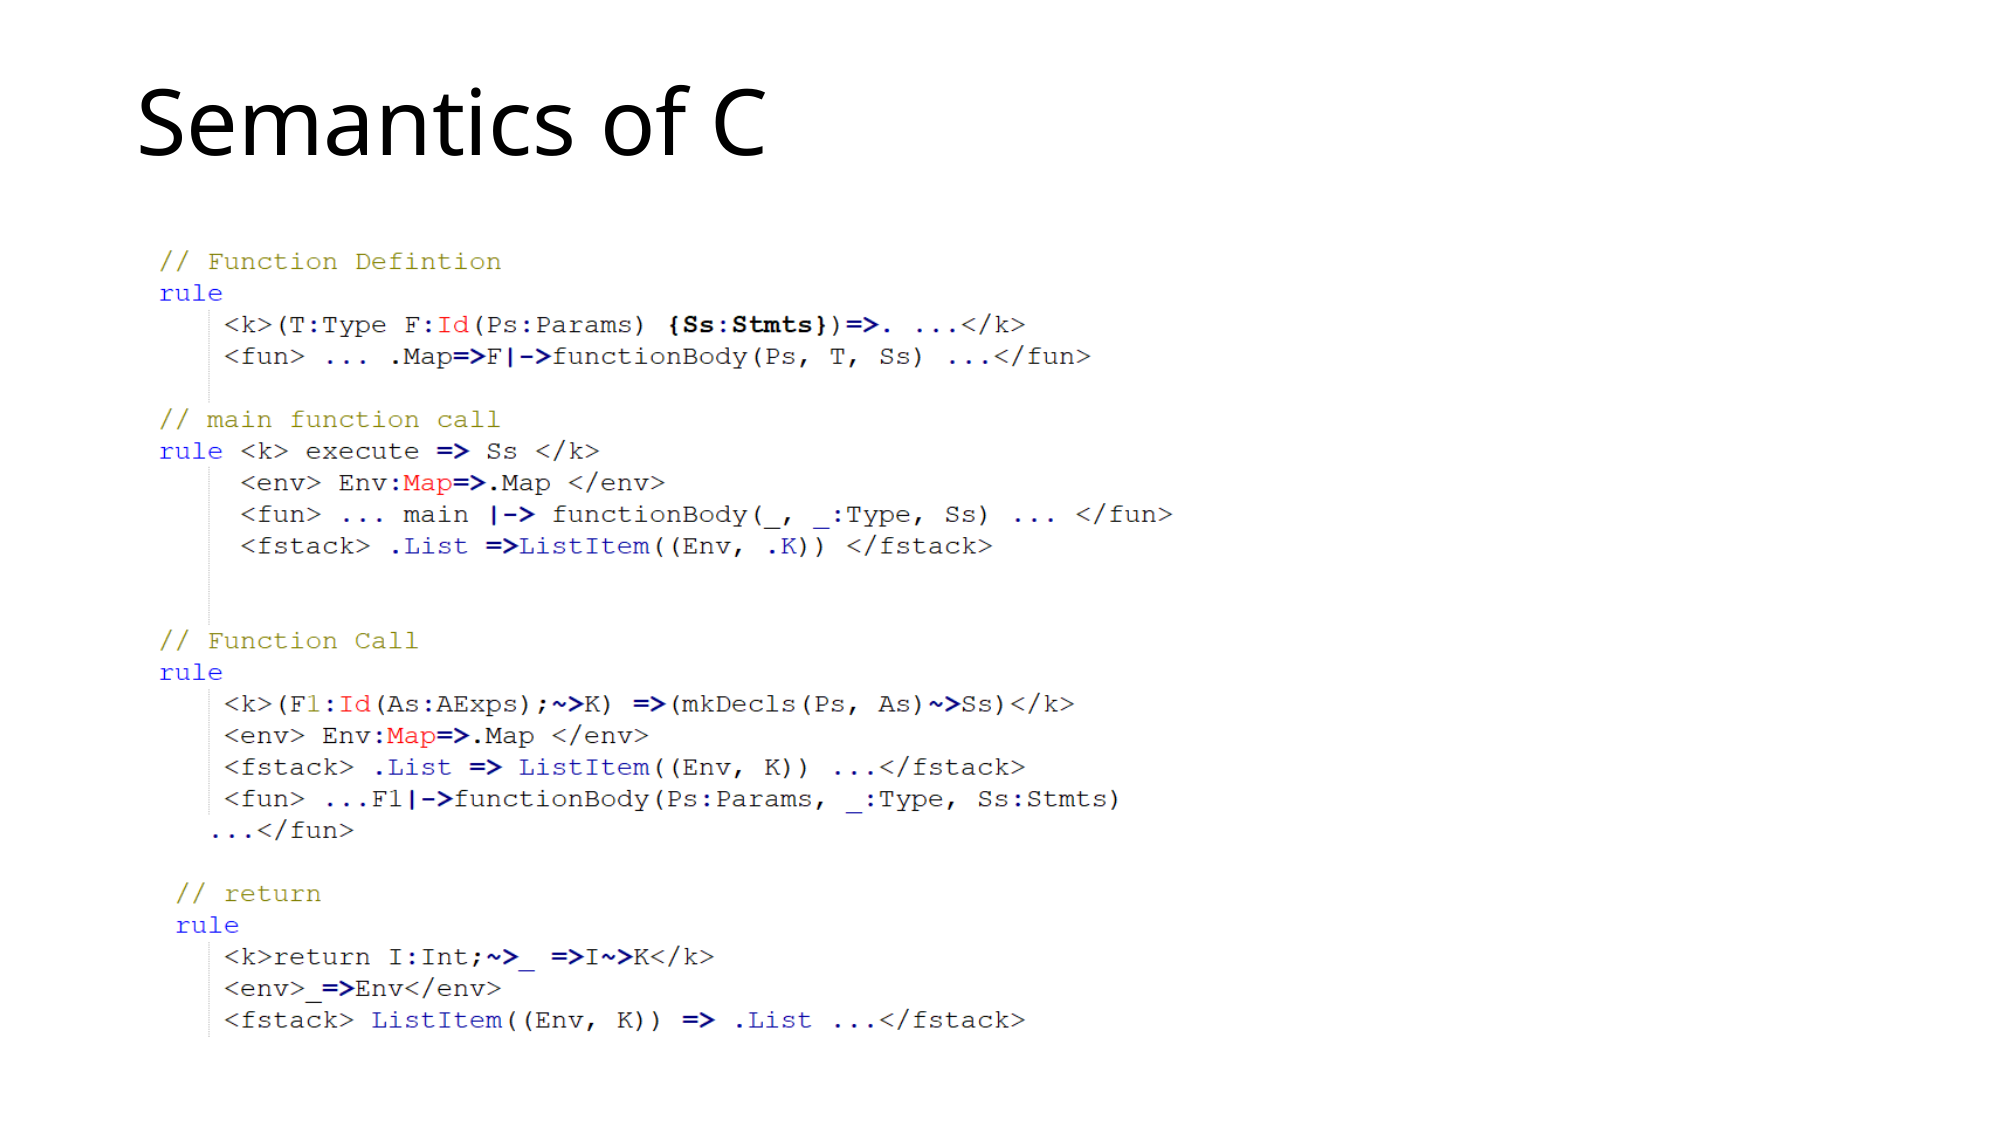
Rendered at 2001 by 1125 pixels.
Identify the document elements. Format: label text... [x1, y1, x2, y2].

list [150, 234, 1191, 1037]
title Semantics of C [121, 17, 1847, 235]
